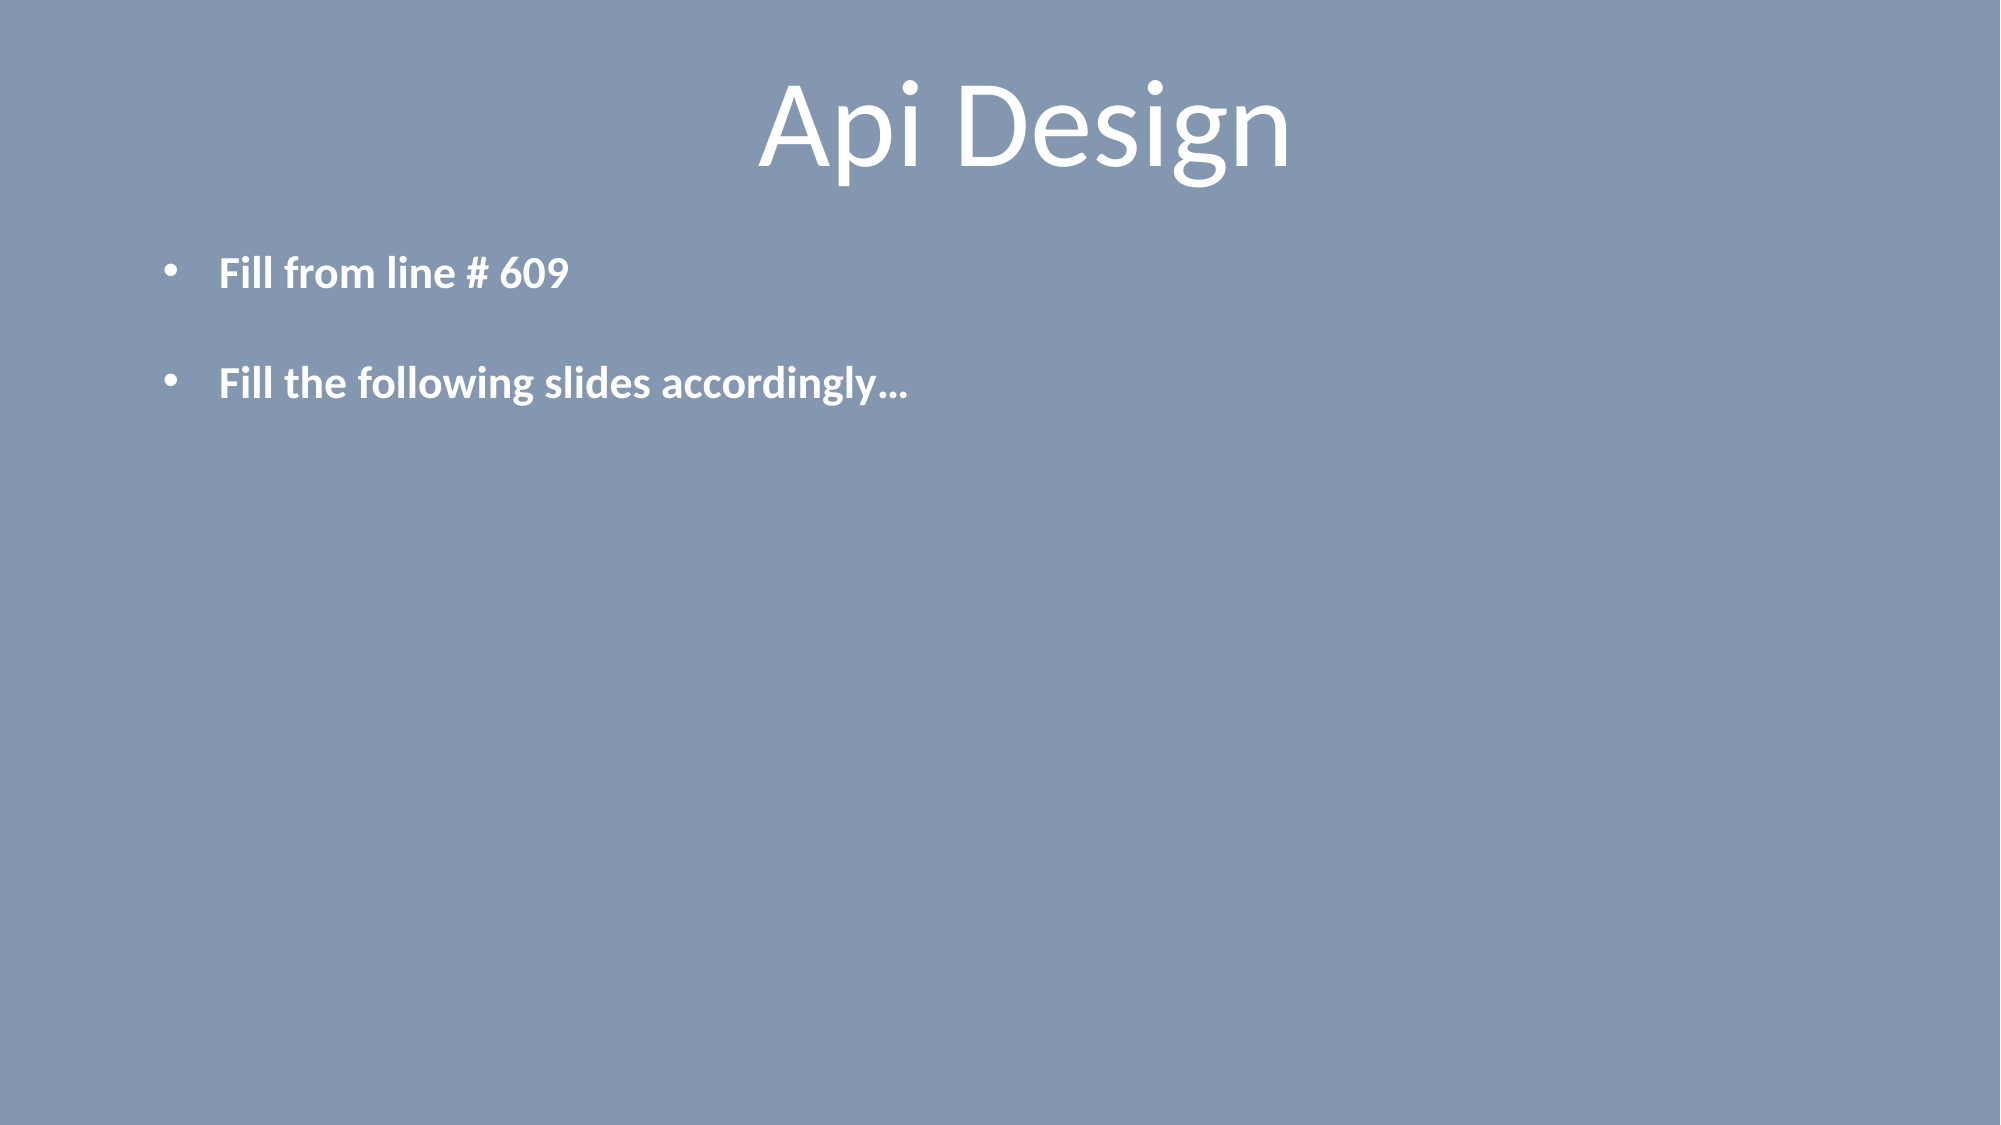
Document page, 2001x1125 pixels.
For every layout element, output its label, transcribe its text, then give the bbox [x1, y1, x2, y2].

text_box Fill from line # 609 Fill the following slides accordingly… [148, 234, 1890, 470]
title Api Design [164, 17, 1890, 234]
